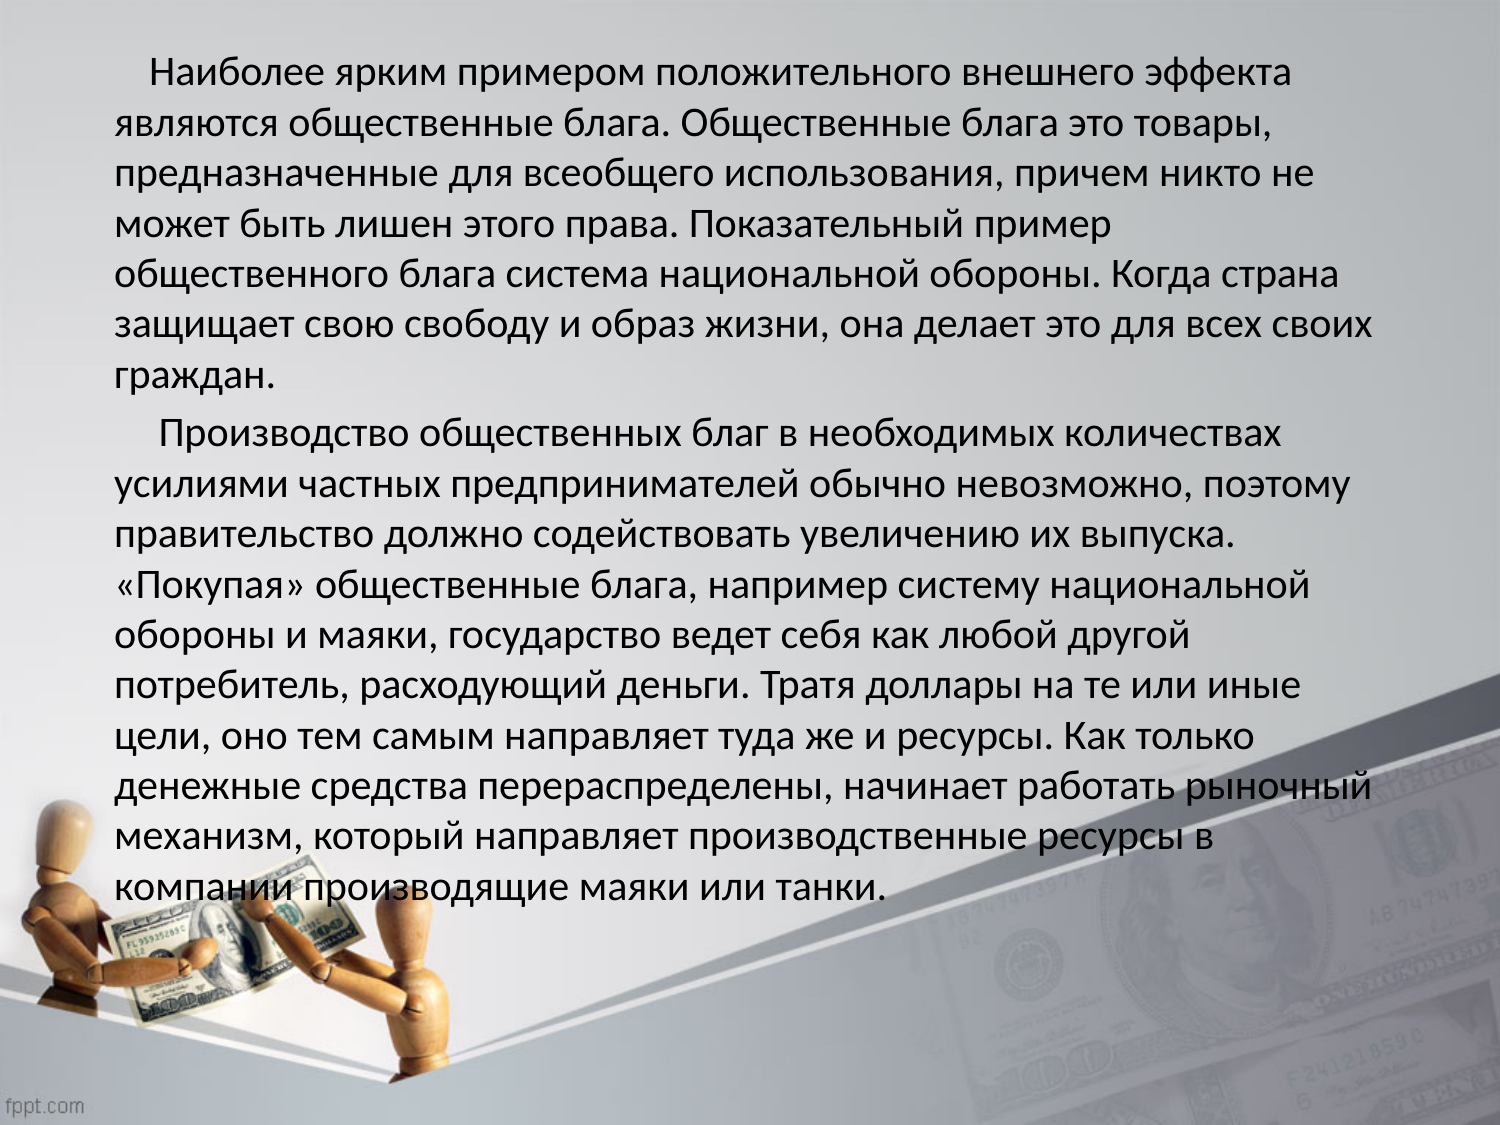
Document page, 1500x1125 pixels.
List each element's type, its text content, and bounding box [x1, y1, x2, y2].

list Наиболее ярким примером положительного внешнего эффекта являются общественные блага. Общественные блага это товары, предназначенные для всеобщего использования, причем никто не может быть лишен этого права. Показательный пример общественного блага система национальной обороны. Когда страна защищает свою свободу и образ жизни, она делает это для всех своих граждан. Производство общественных благ в необходимых количествах усилиями частных предпринимателей обычно невозможно, поэтому правительство должно содействовать увеличению их выпуска. «Покупая» общественные блага, например систему национальной обороны и маяки, государство ведет себя как любой другой потребитель, расходующий деньги. Тратя доллары на те или иные цели, оно тем самым направляет туда же и ресурсы. Как только денежные средства перераспределены, начинает работать рыночный механизм, который направляет производственные ресурсы в компании производящие маяки или танки. [48, 36, 1399, 930]
picture [0, 0, 1500, 1125]
